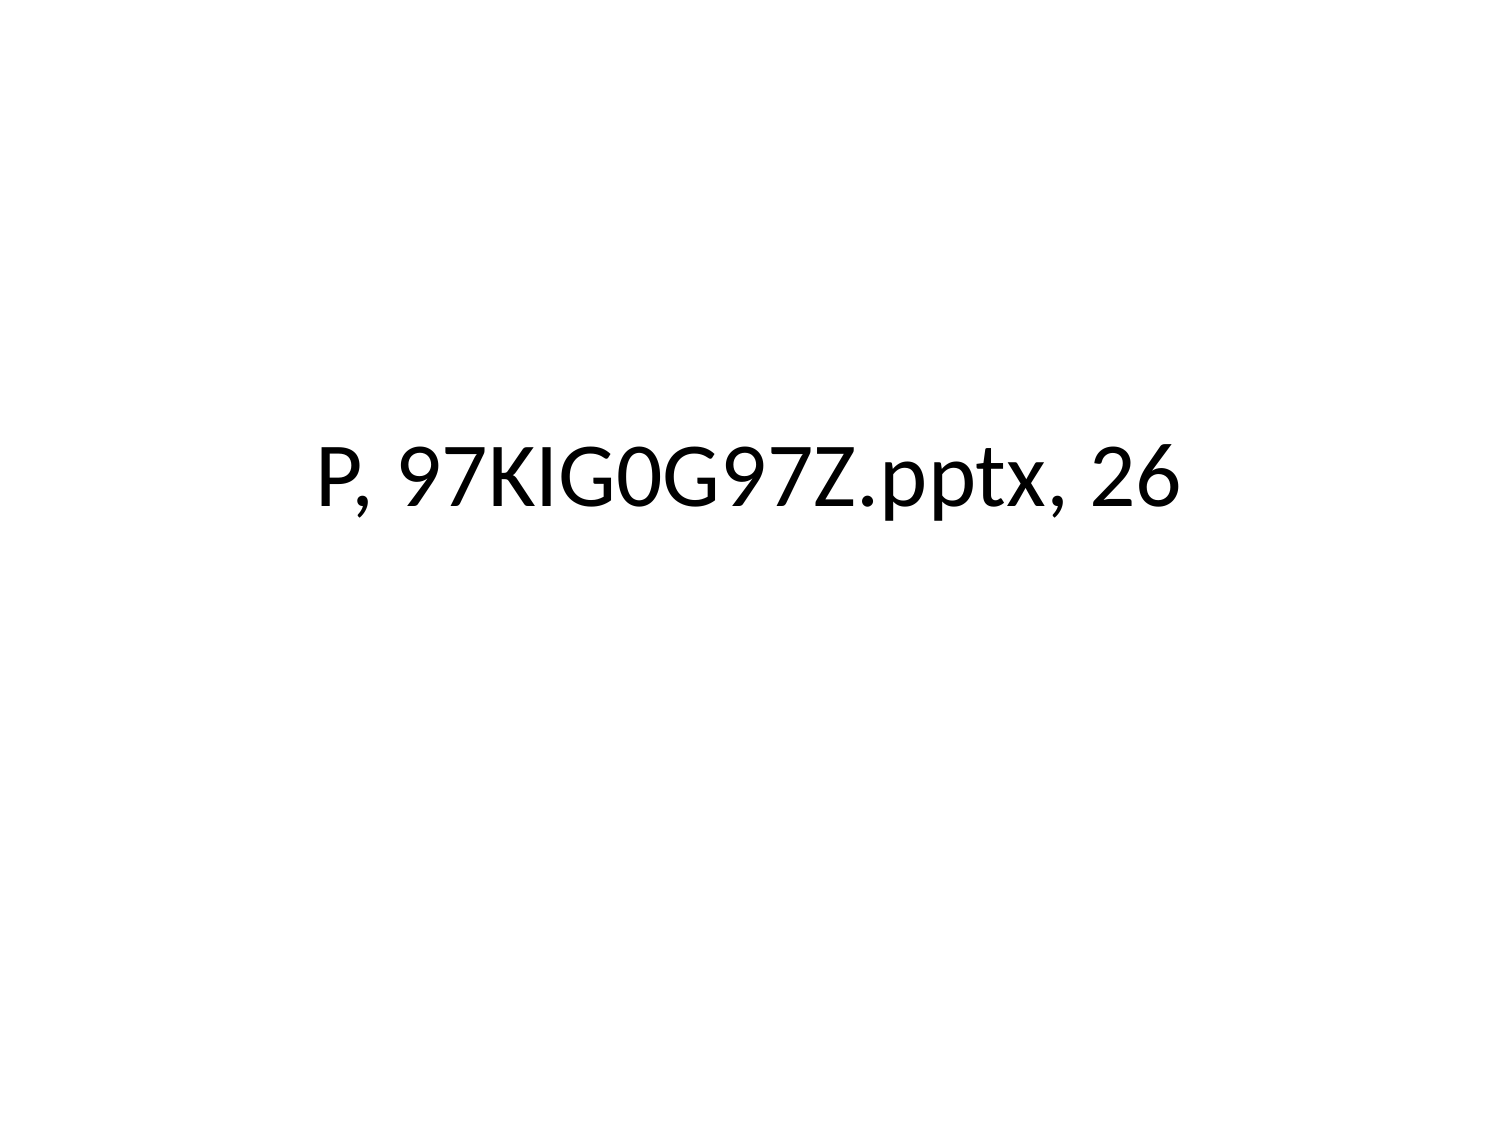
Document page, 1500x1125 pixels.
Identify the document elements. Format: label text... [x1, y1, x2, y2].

title P, 97KIG0G97Z.pptx, 26 [112, 349, 1388, 591]
